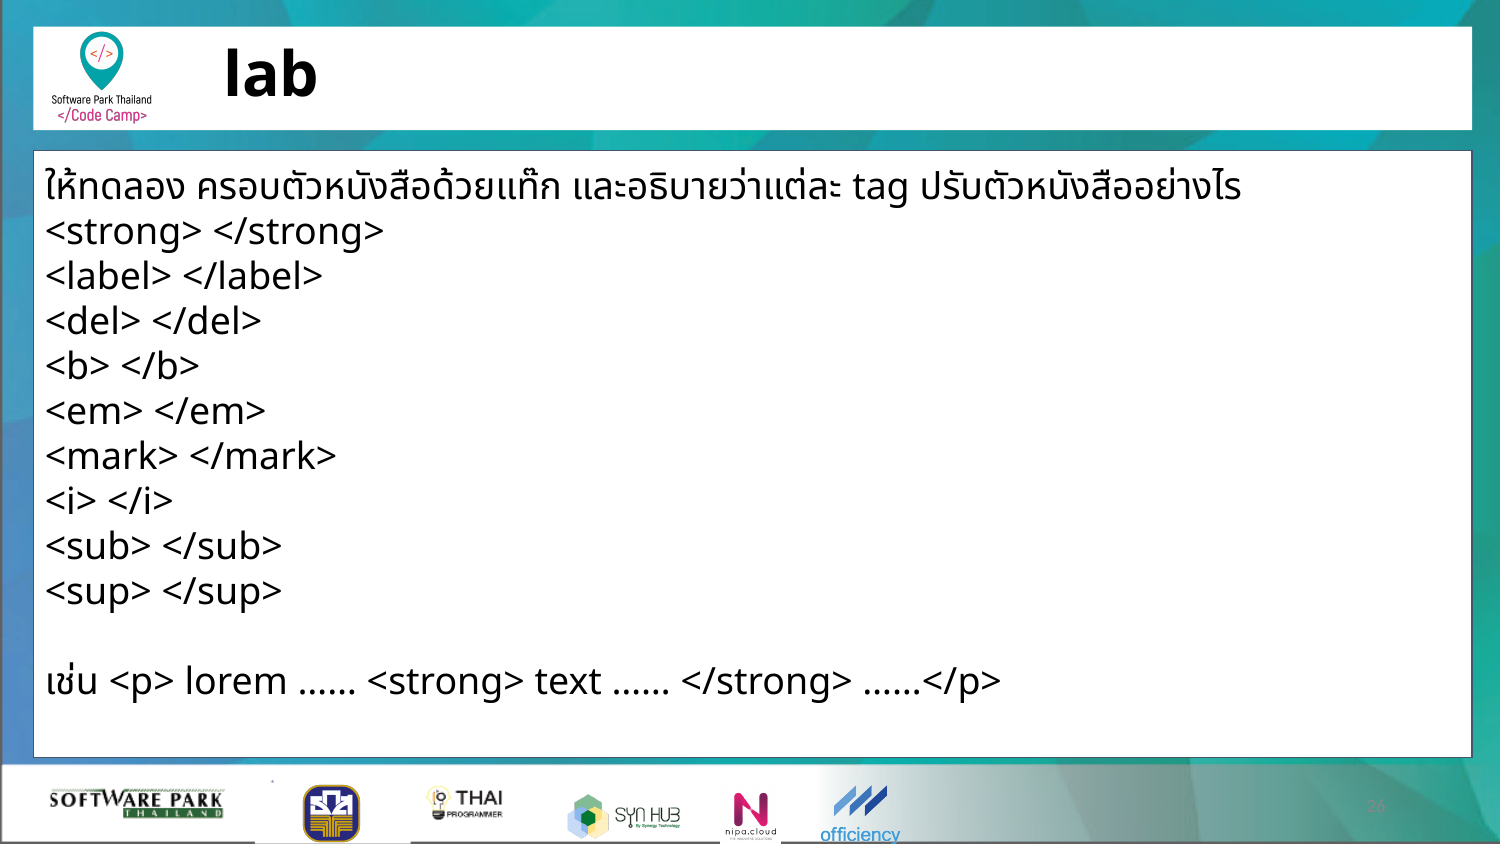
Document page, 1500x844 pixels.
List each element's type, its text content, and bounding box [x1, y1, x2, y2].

title lab [212, 18, 1447, 134]
list ให้ทดลอง ครอบตัวหนังสือด้วยแท๊ก และอธิบายว่าแต่ละ tag ปรับตัวหนังสืออย่างไร <strong> </strong> <label> </label> <del> </del> <b> </b> <em> </em> <mark> </mark> <i> </i> <sub> </sub> <sup> </sup> เช่น <p> lorem …… <strong> text …… </strong> ……</p> [33, 150, 1473, 777]
slide_number ‹#› [1059, 782, 1397, 827]
picture [0, 0, 1500, 844]
